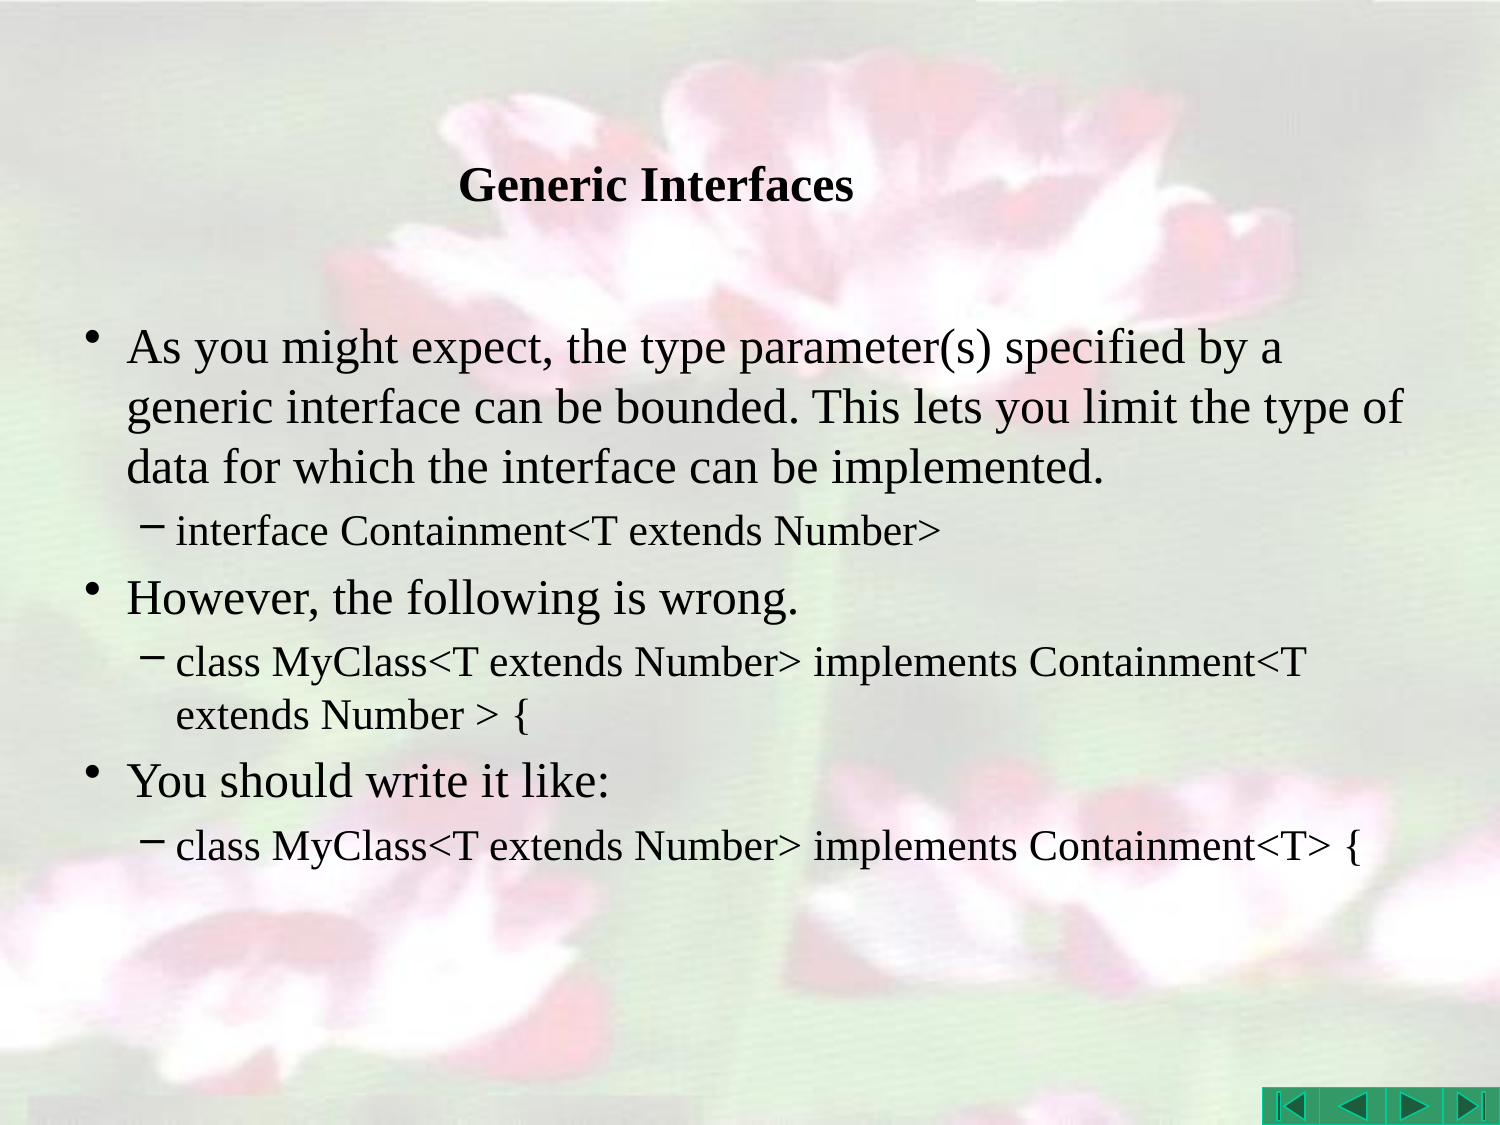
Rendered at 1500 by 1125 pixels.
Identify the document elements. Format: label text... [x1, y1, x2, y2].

list As you might expect, the type parameter(s) specified by a generic interface can be bounded. This lets you limit the type of data for which the interface can be implemented. interface Containment<T extends Number> However, the following is wrong. class MyClass<T extends Number> implements Containment<T extends Number > { You should write it like: class MyClass<T extends Number> implements Containment<T> { [69, 305, 1431, 981]
picture [0, 0, 1500, 1125]
title Generic Interfaces [112, 125, 1200, 238]
